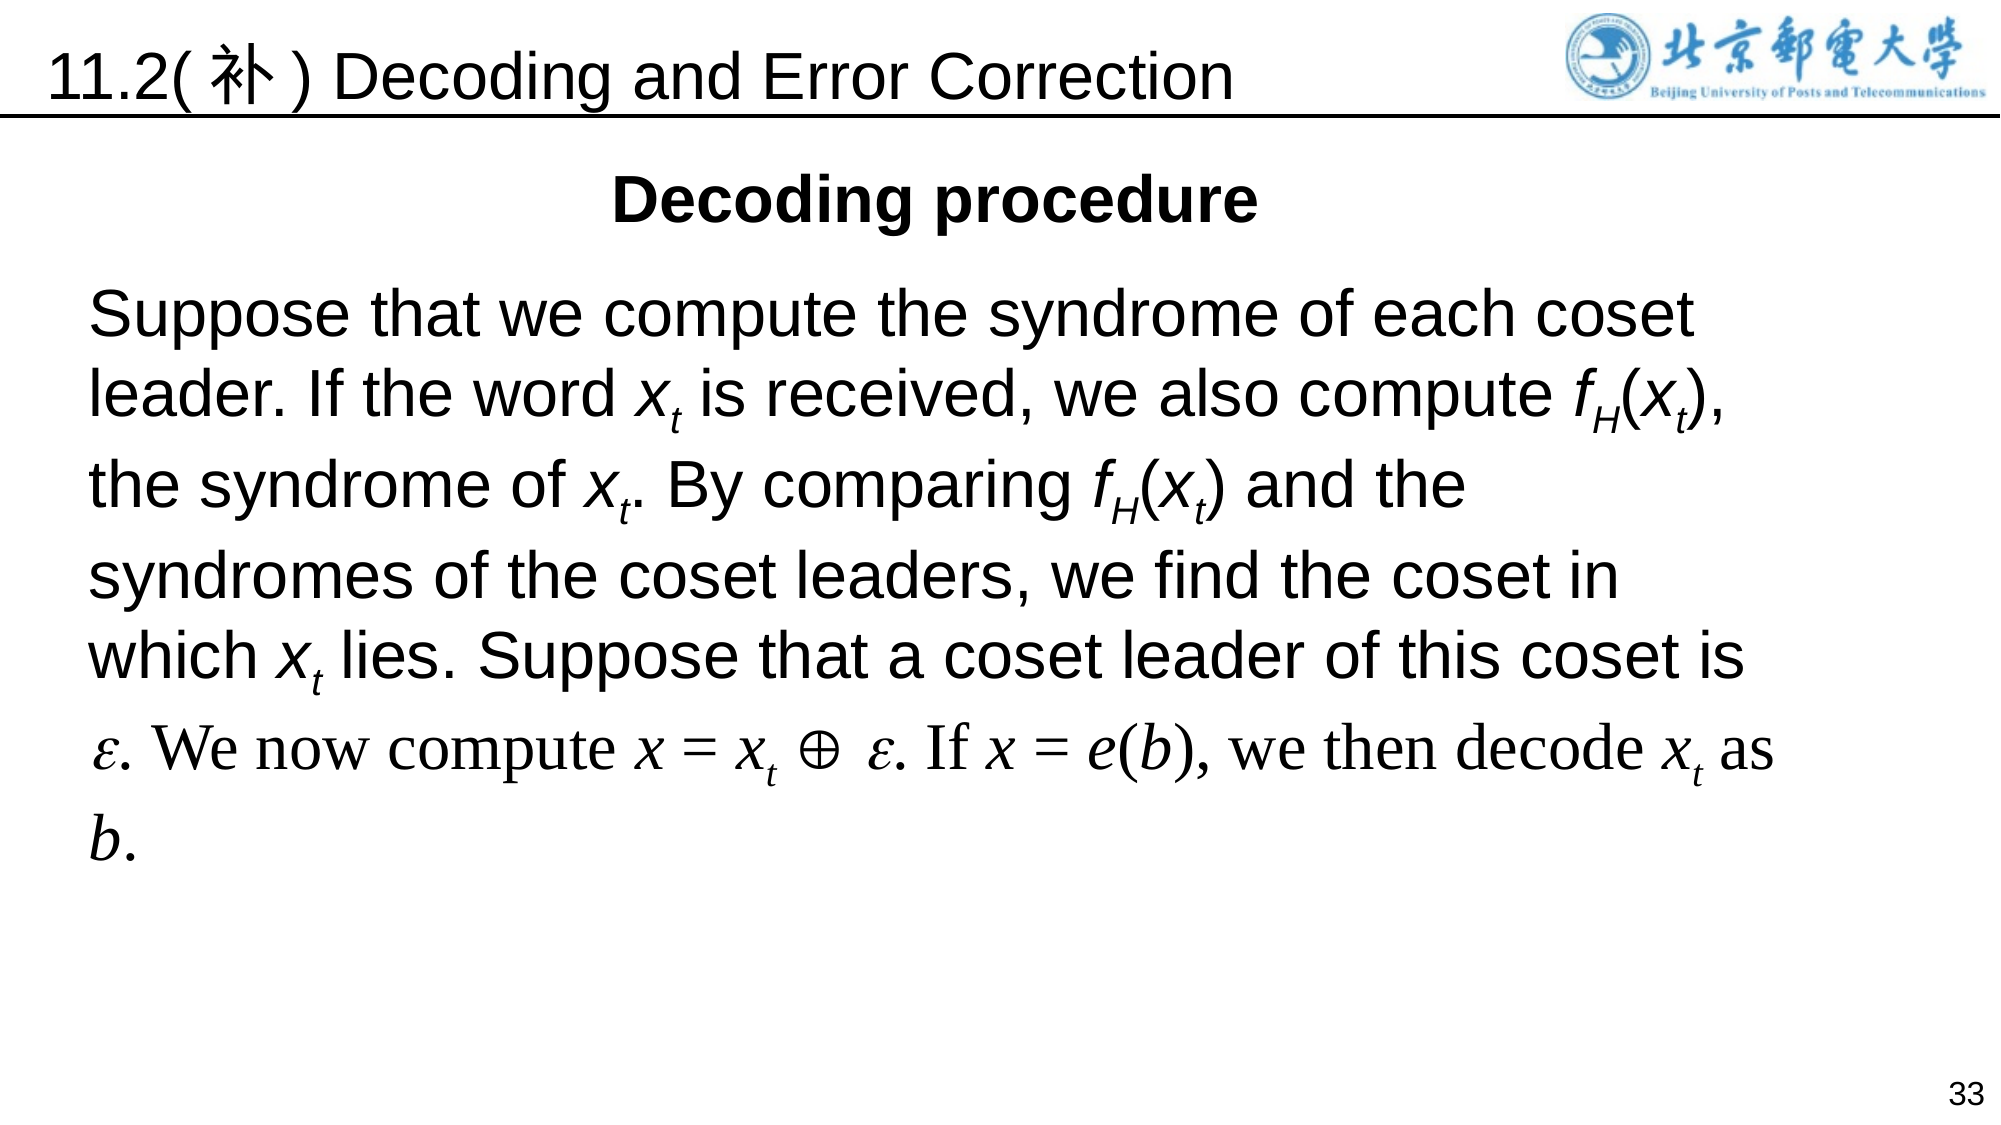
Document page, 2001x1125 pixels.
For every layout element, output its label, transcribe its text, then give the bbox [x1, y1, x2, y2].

picture [1565, 13, 1988, 101]
text_box Decoding procedure [596, 140, 1275, 243]
text_box 11.2(补) Decoding and Error Correction [31, 25, 1845, 121]
list Suppose that we compute the syndrome of each coset leader. If the word xt is received, we also compute fH(xt), the syndrome of xt. By comparing fH(xt) and the syndromes of the coset leaders, we find the coset in which xt lies. Suppose that a coset leader of this coset is . We now compute x = xt  . If x = e(b), we then decode xt as b. [73, 262, 1798, 1005]
